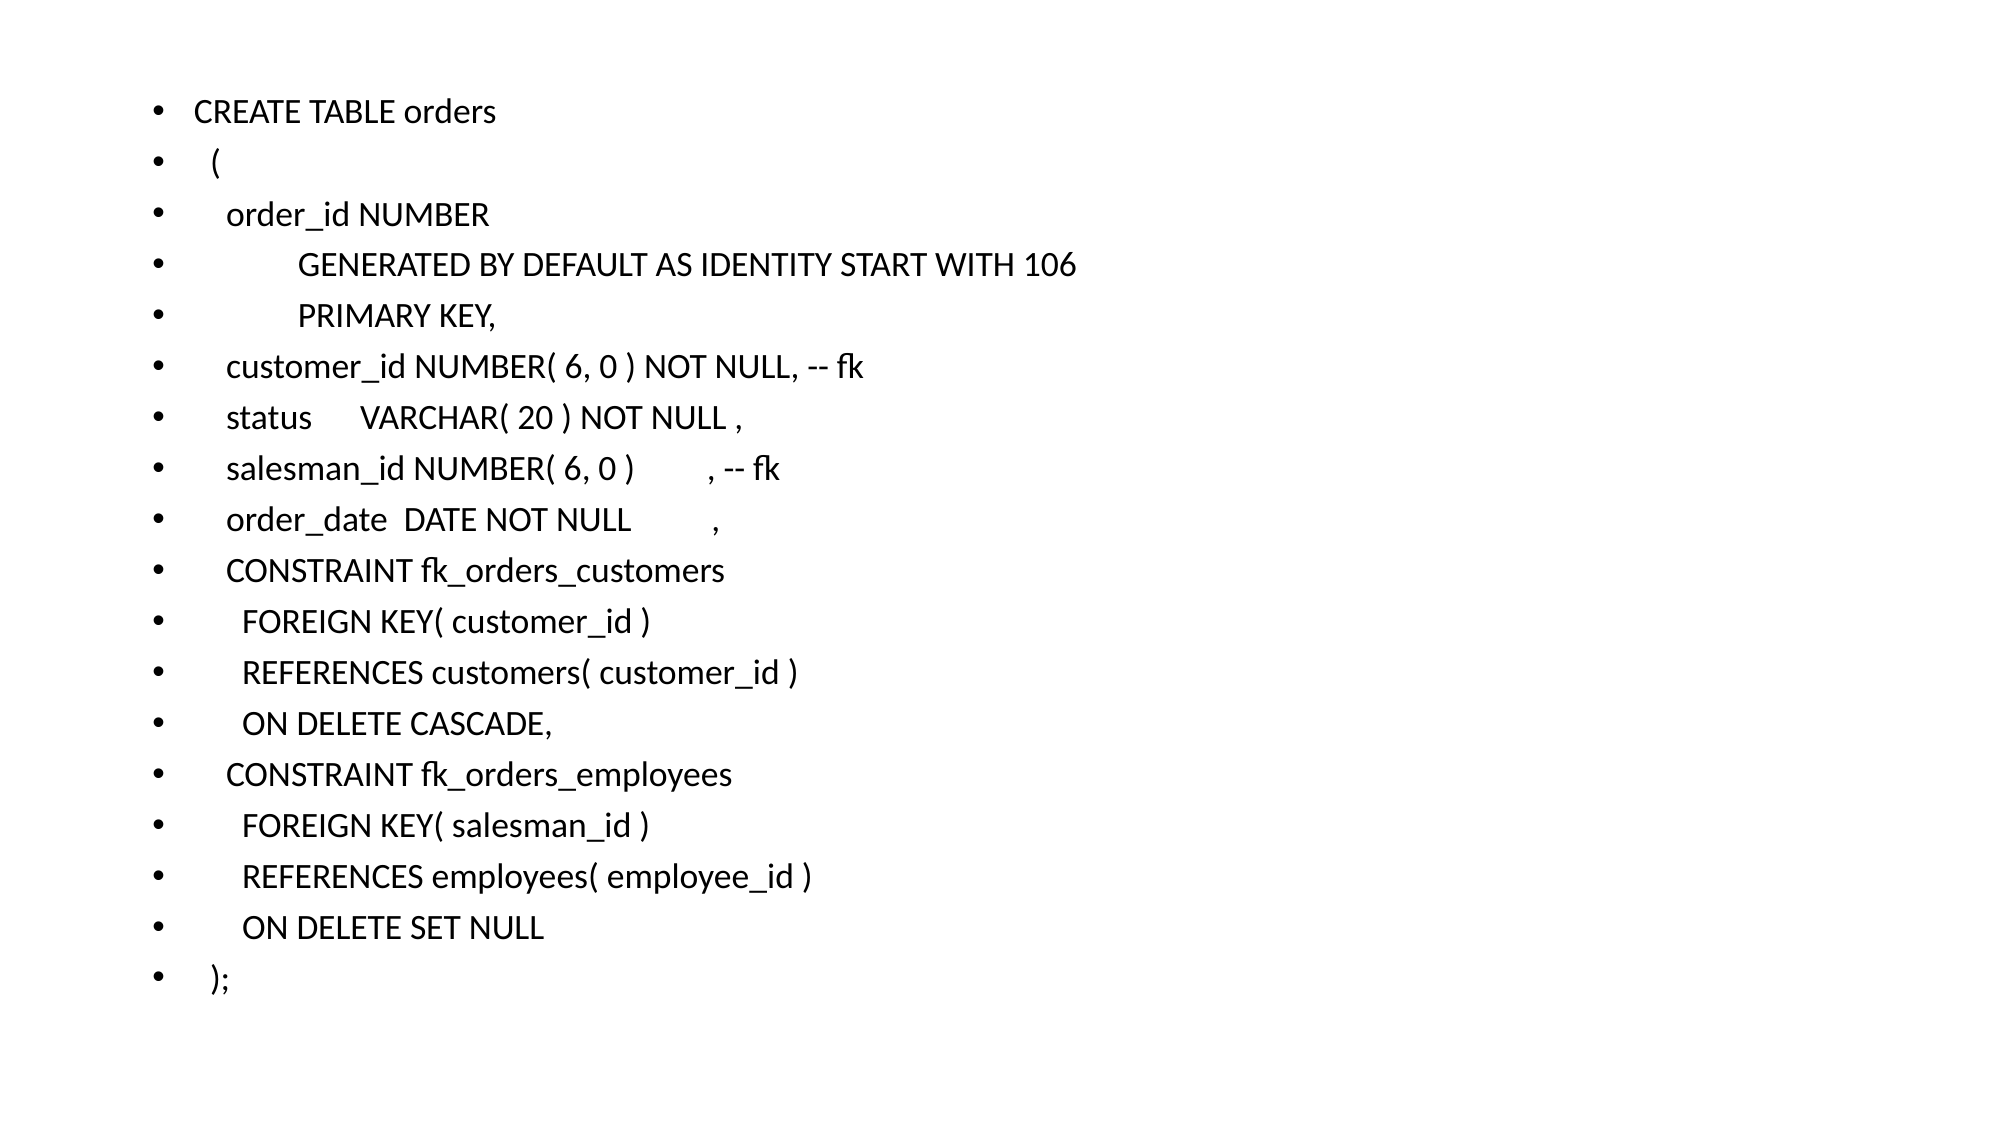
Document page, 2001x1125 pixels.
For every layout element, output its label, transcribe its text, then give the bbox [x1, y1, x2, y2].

list CREATE TABLE orders ( order_id NUMBER GENERATED BY DEFAULT AS IDENTITY START WITH 106 PRIMARY KEY, customer_id NUMBER( 6, 0 ) NOT NULL, -- fk status VARCHAR( 20 ) NOT NULL , salesman_id NUMBER( 6, 0 ) , -- fk order_date DATE NOT NULL , CONSTRAINT fk_orders_customers FOREIGN KEY( customer_id ) REFERENCES customers( customer_id ) ON DELETE CASCADE, CONSTRAINT fk_orders_employees FOREIGN KEY( salesman_id ) REFERENCES employees( employee_id ) ON DELETE SET NULL ); [137, 85, 1863, 1014]
